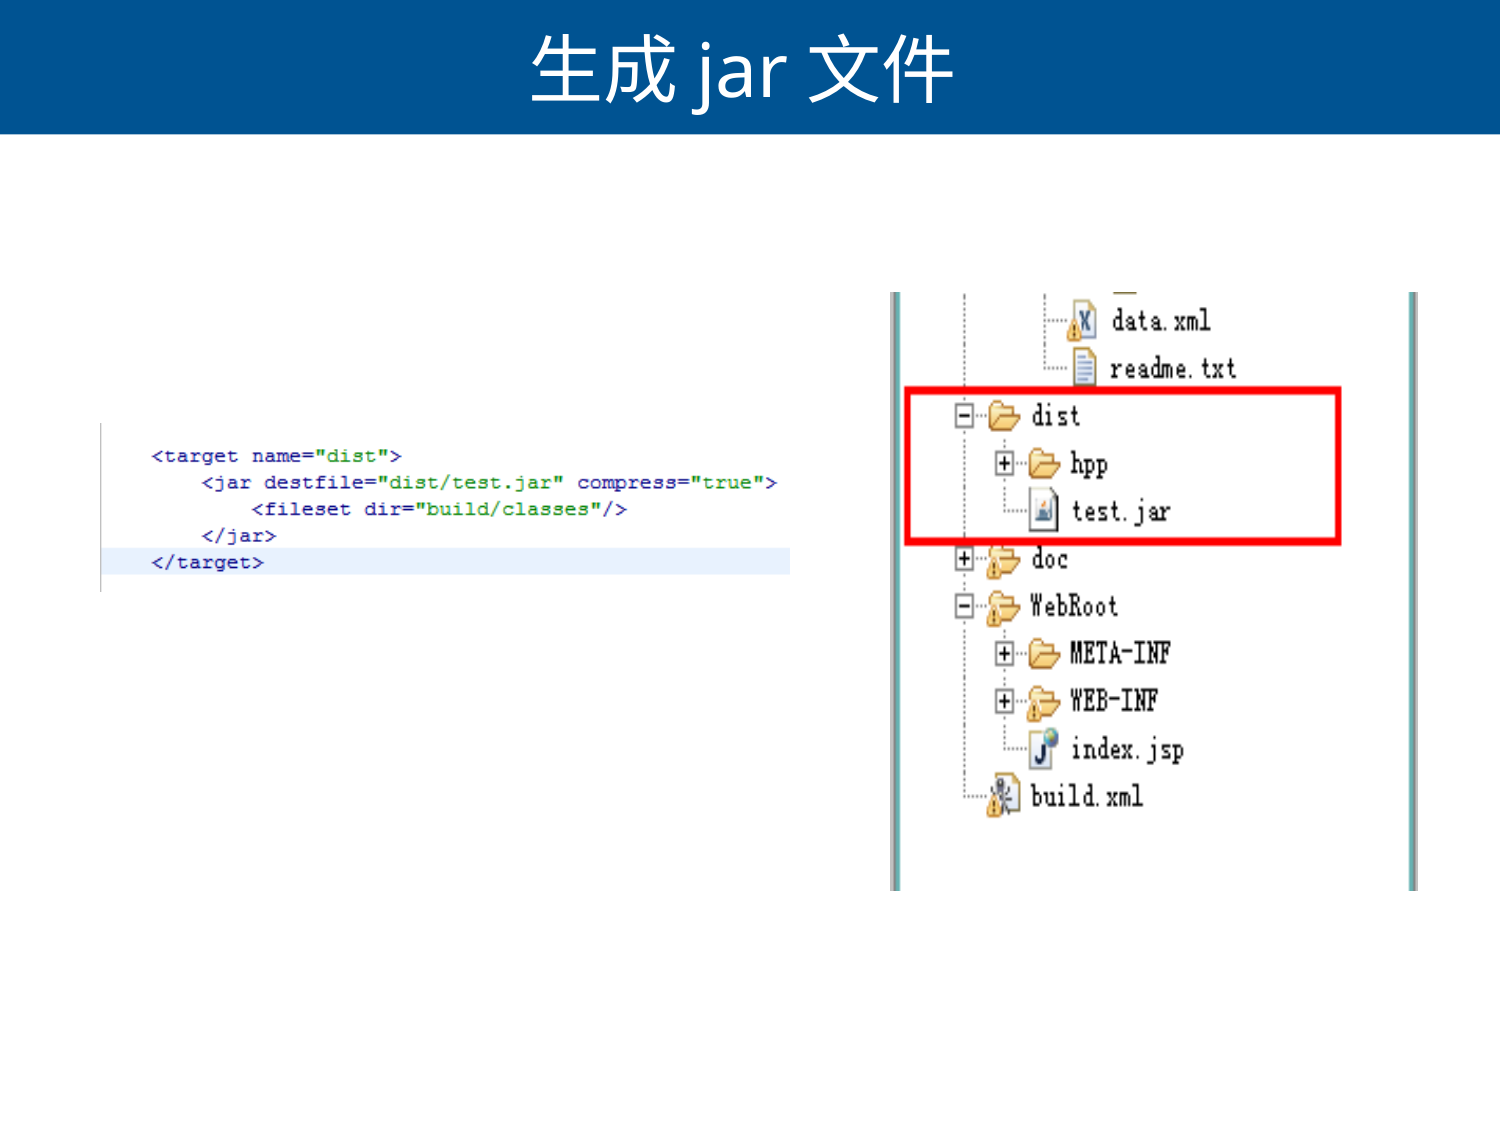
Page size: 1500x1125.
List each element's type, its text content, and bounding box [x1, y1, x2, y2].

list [100, 422, 790, 592]
title 生成jar文件 [2, 0, 1483, 135]
picture [890, 292, 1419, 891]
